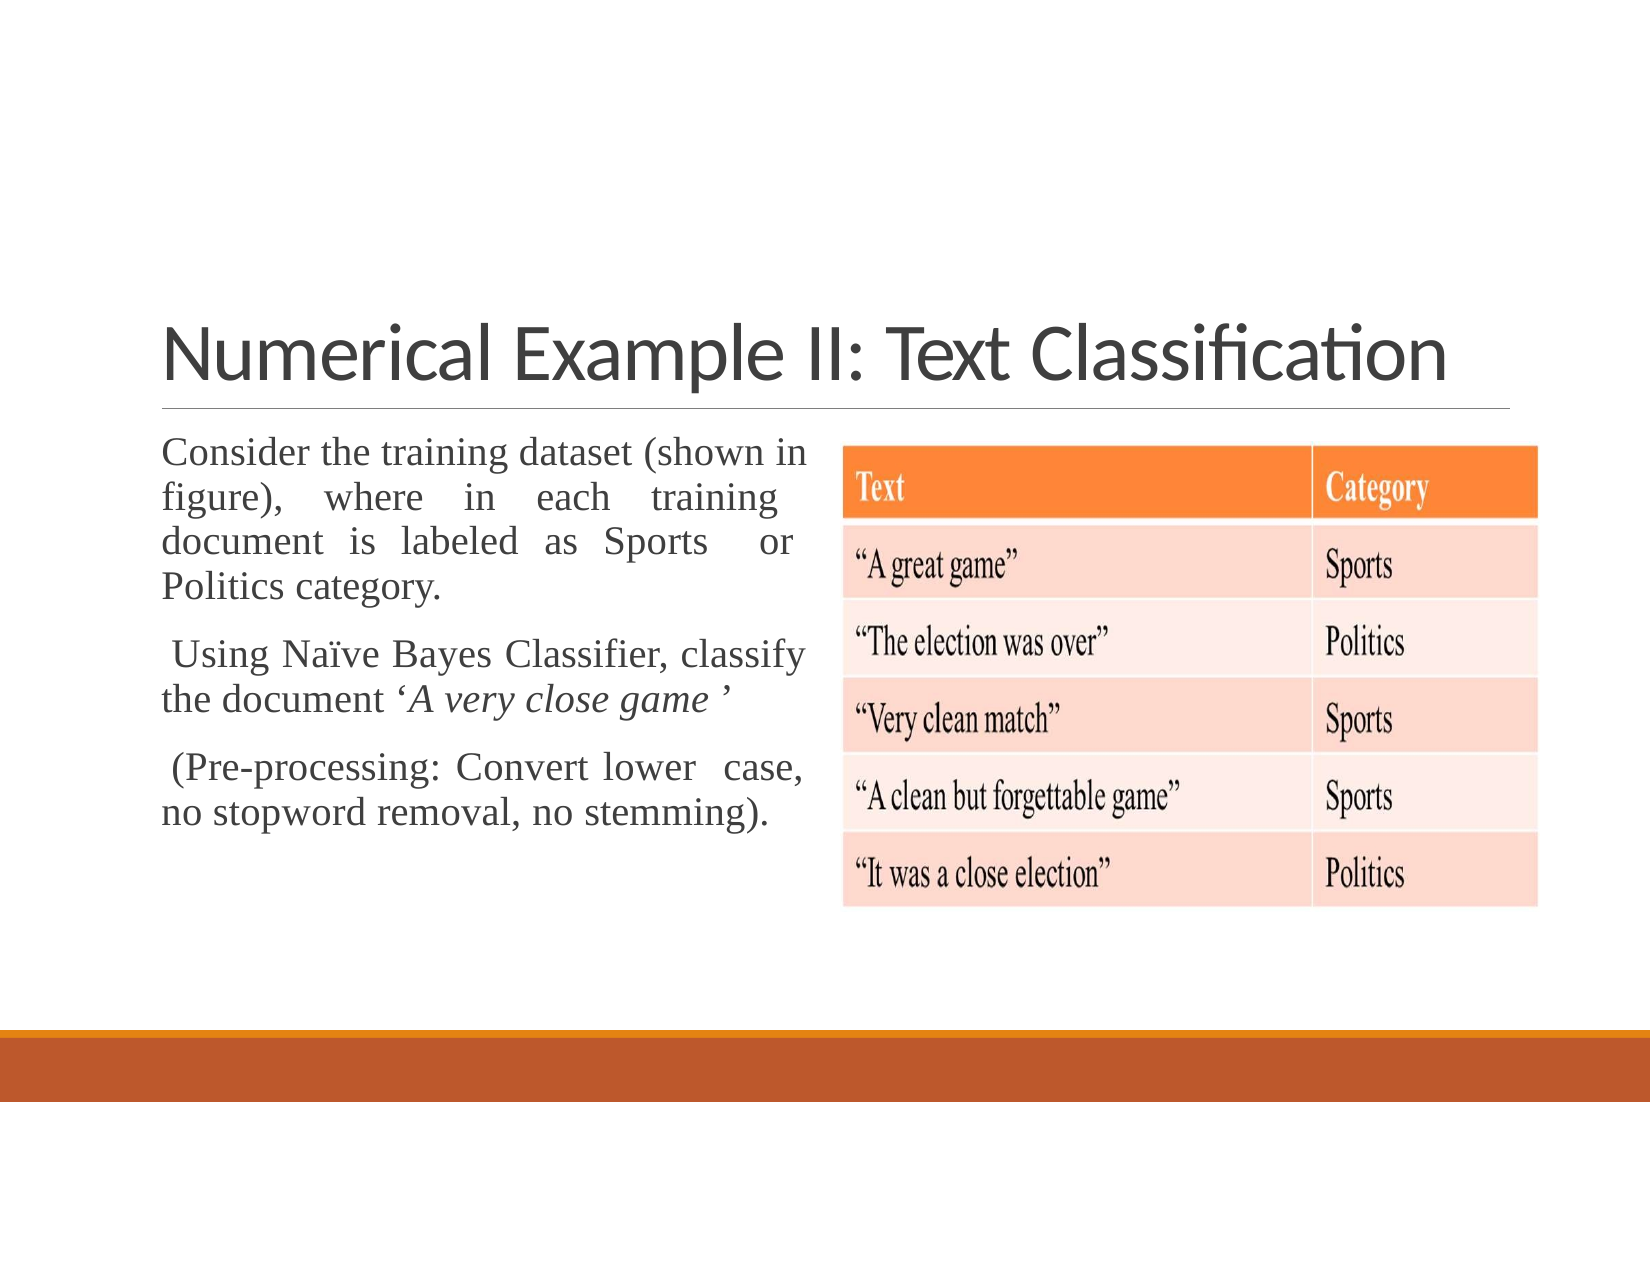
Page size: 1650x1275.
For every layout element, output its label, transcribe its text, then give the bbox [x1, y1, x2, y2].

picture [840, 441, 1540, 912]
text_box Consider the training dataset (shown in figure), where in each training document is labeled as Sports or Politics category. Using Naïve Bayes Classifier, classify the document ‘A very close game ’ (Pre-processing: Convert lower case, no stopword removal, no stemming). [159, 421, 820, 834]
picture [0, 1030, 1650, 1102]
title Numerical Example II: Text Classification [158, 296, 1450, 512]
